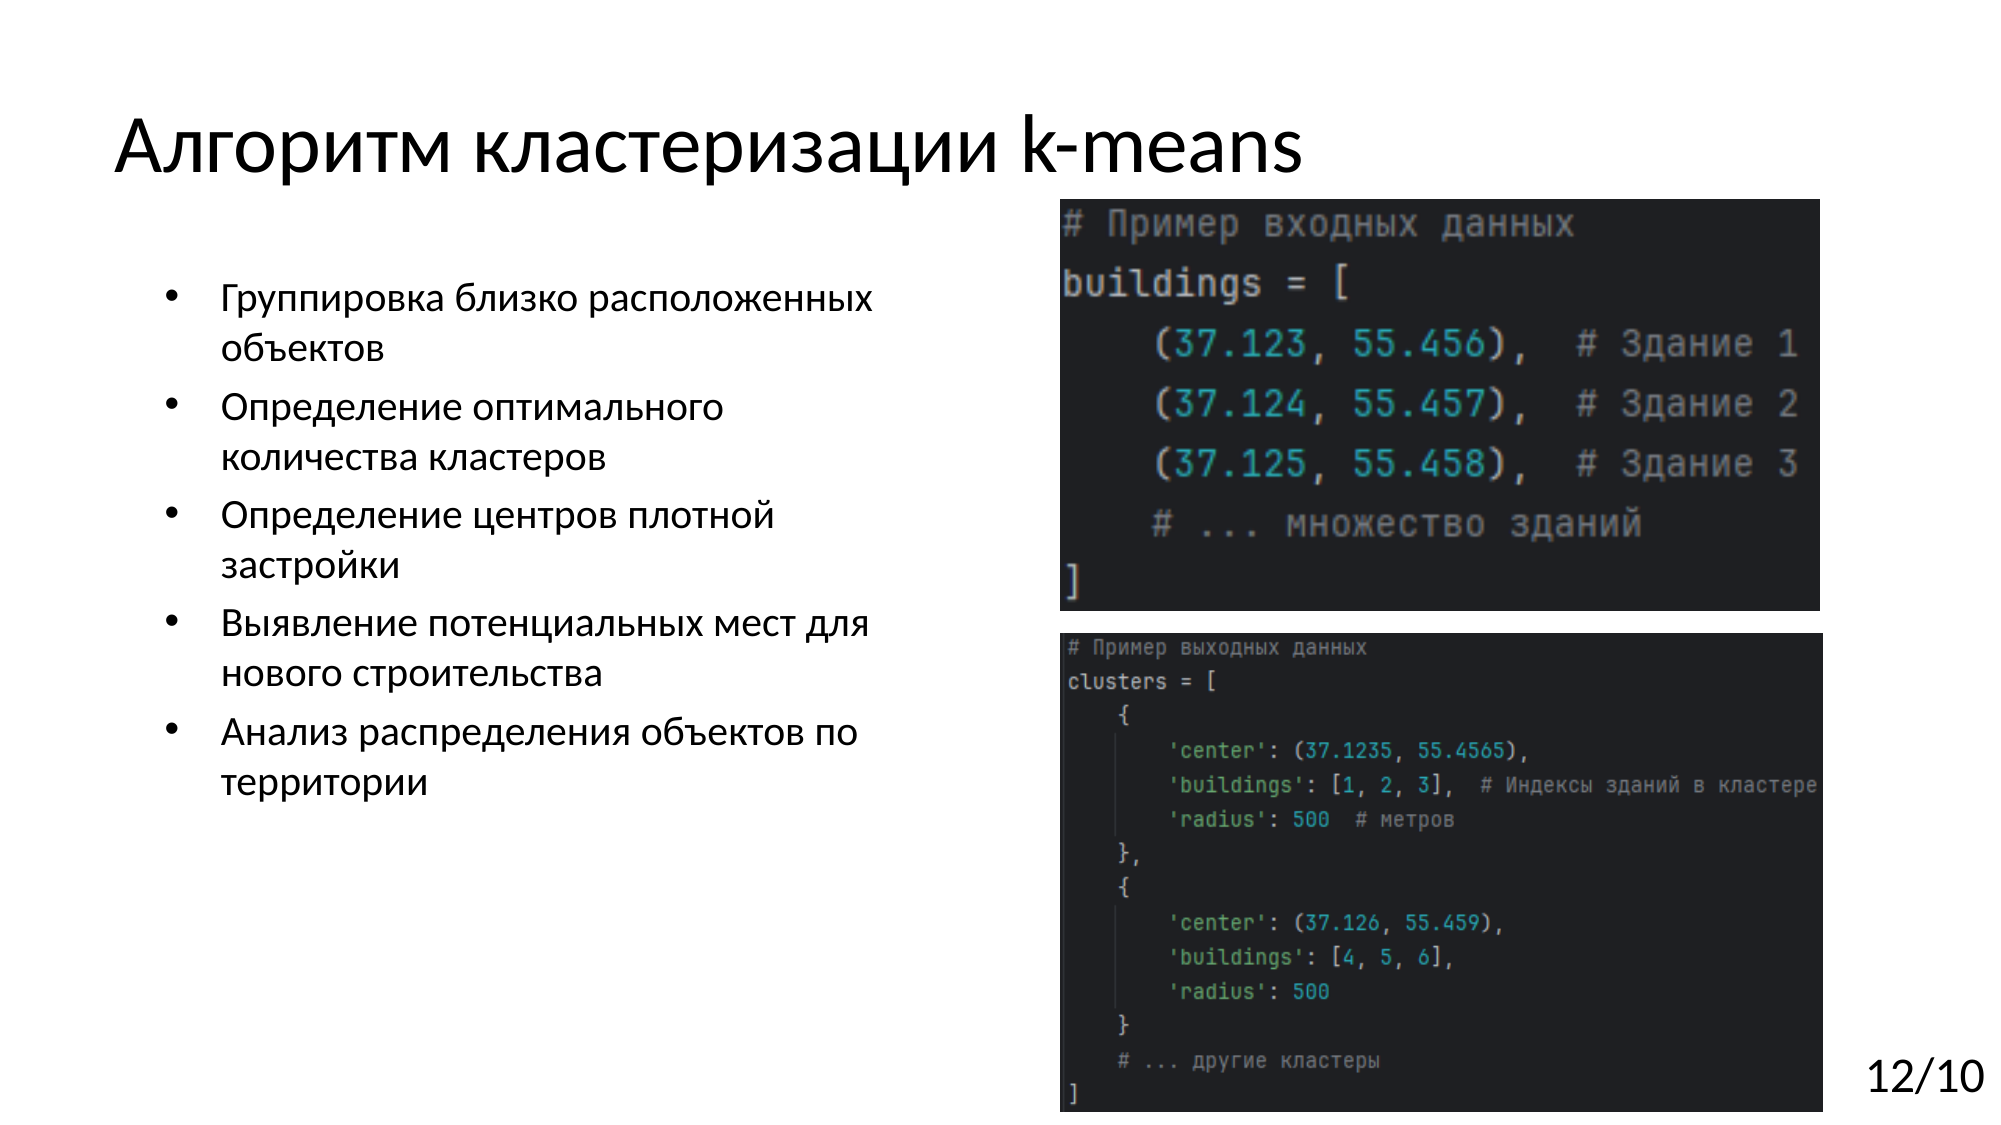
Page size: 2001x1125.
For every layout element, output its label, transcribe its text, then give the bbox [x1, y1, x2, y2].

text_box 12/10 [1839, 1042, 2000, 1103]
list Группировка близко расположенных объектов Определение оптимального количества кластеров Определение центров плотной застройки Выявление потенциальных мест для нового строительства Анализ распределения объектов по территории [149, 262, 919, 1005]
picture [1059, 198, 1820, 612]
title Алгоритм кластеризации k-means [99, 45, 1900, 233]
picture [1059, 633, 1823, 1113]
